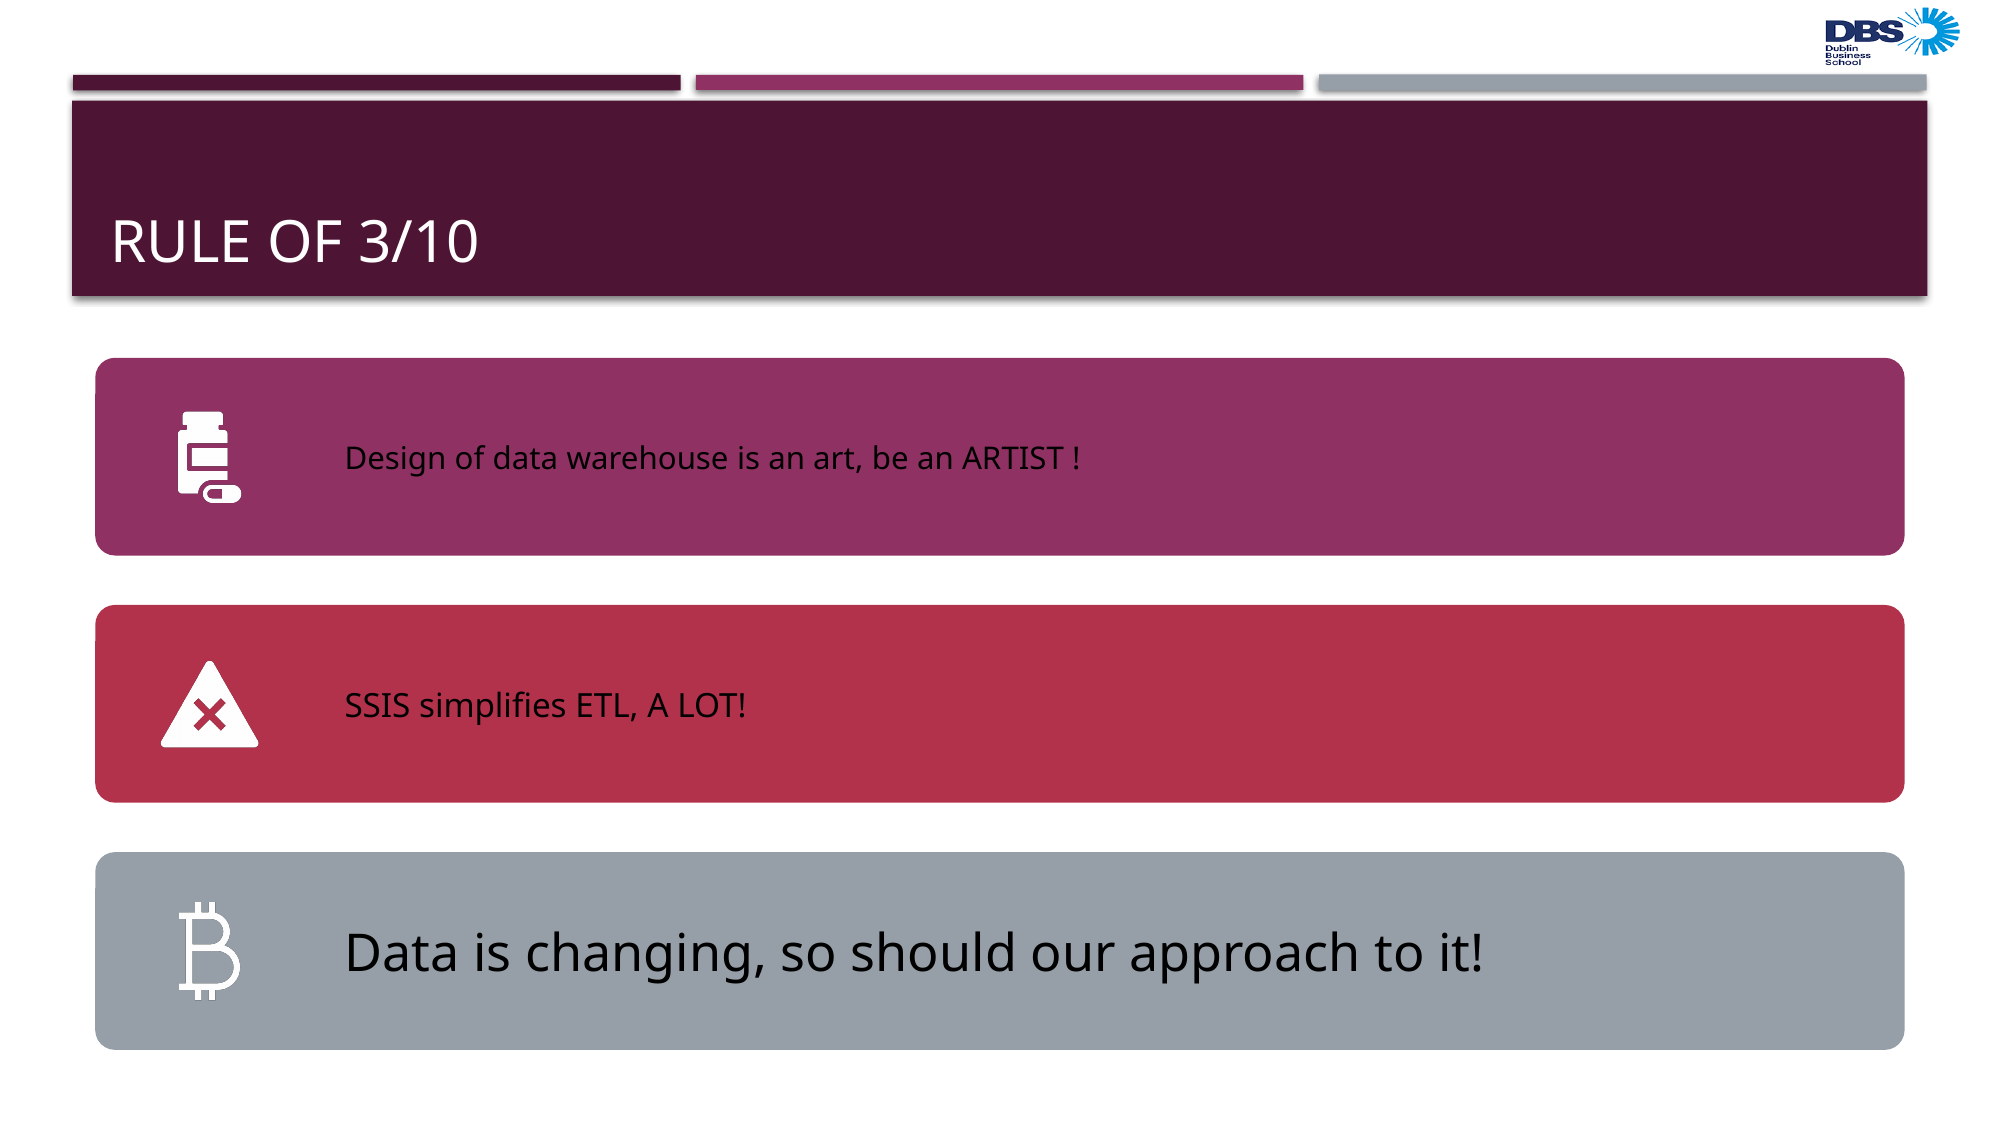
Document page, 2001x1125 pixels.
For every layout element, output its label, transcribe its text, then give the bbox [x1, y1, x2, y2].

picture [1823, 6, 1961, 68]
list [94, 357, 1906, 1051]
title RULE of 3/10 [95, 115, 1905, 282]
